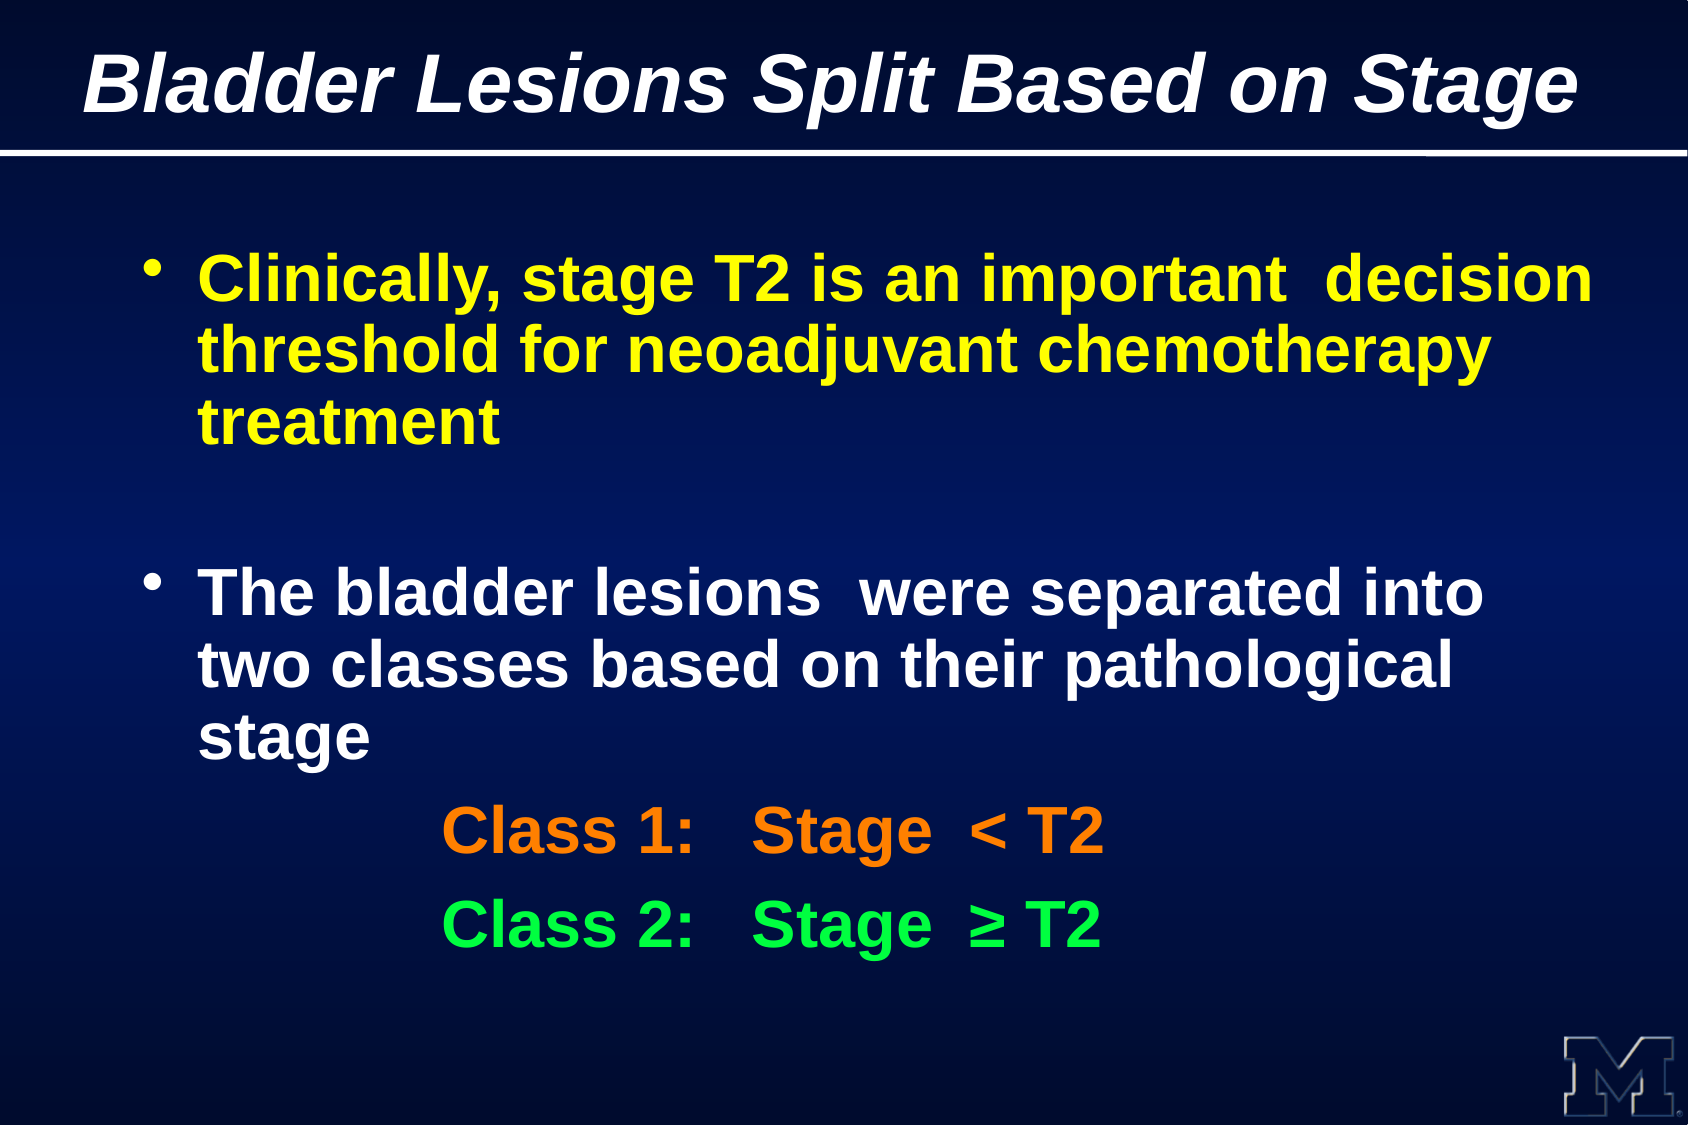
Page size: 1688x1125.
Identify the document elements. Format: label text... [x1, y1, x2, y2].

title Bladder Lesions Split Based on Stage [0, 30, 1688, 128]
picture [1558, 1030, 1688, 1125]
list Clinically, stage T2 is an important decision threshold for neoadjuvant chemotherapy treatment The bladder lesions were separated into two classes based on their pathological stage Class 1: Stage < T2 Class 2: Stage ≥ T2 [126, 235, 1624, 1125]
